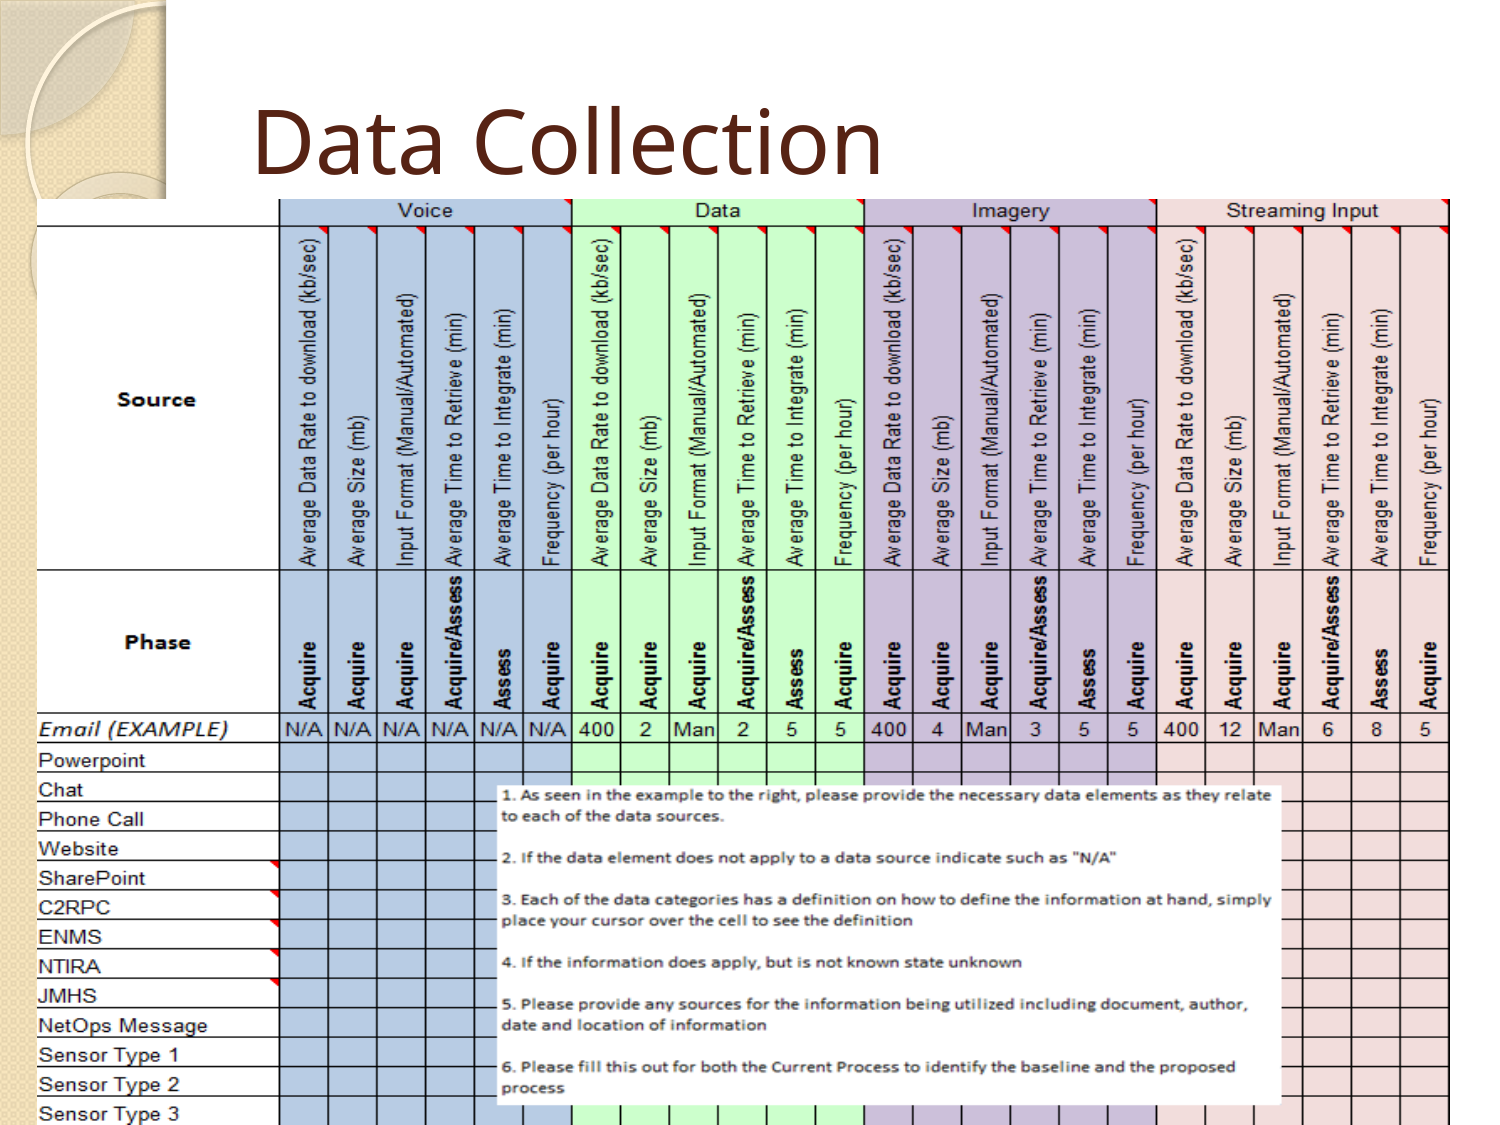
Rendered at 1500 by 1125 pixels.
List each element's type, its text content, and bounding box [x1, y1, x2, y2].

picture [37, 199, 1451, 1125]
title Data Collection [235, 45, 1466, 233]
